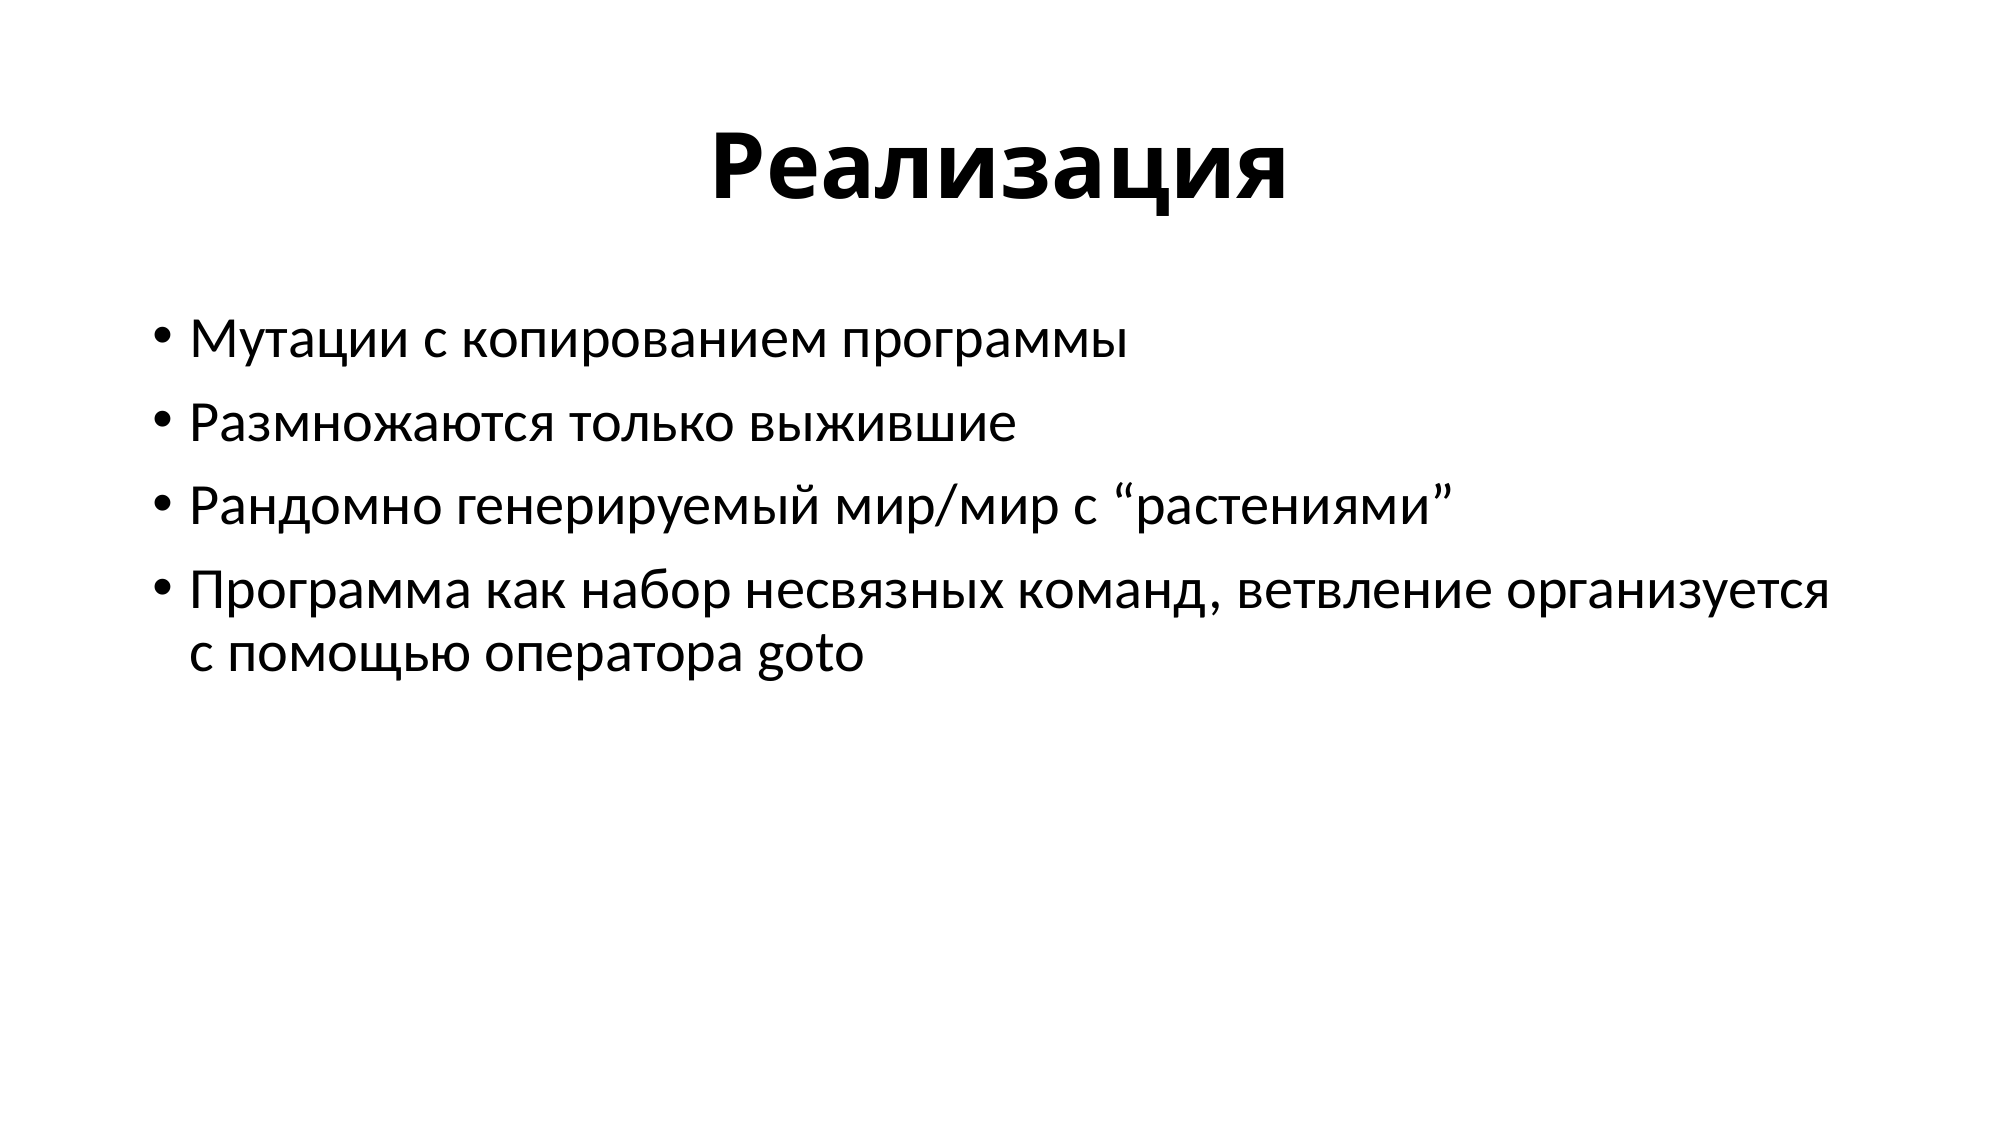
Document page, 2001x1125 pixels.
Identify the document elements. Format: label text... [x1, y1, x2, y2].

text_box Мутации с копированием программы Размножаются только выжившие Рандомно генерируемый мир/мир с “растениями” Программа как набор несвязных команд, ветвление организуется с помощью оператора goto [137, 299, 1863, 1014]
text_box Реализация [137, 59, 1863, 278]
